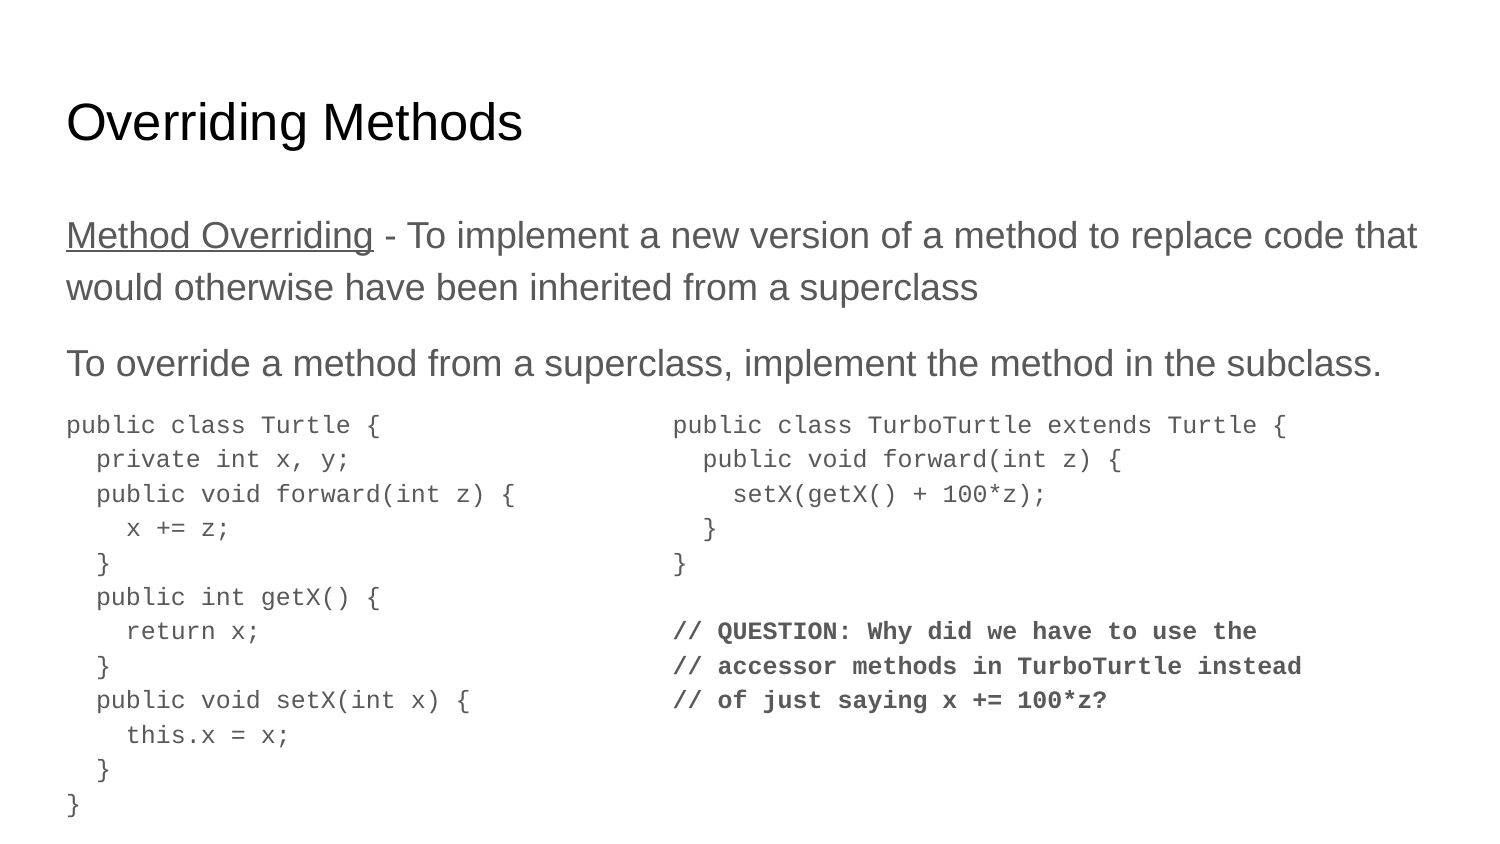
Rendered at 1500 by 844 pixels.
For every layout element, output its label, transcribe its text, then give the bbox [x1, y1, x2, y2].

list public class Turtle { private int x, y; public void forward(int z) { x += z; } public int getX() { return x; } public void setX(int x) { this.x = x; } } [51, 389, 645, 817]
list Method Overriding - To implement a new version of a method to replace code that would otherwise have been inherited from a superclass To override a method from a superclass, implement the method in the subclass. [51, 189, 1449, 750]
list public class TurboTurtle extends Turtle { public void forward(int z) { setX(getX() + 100*z); } } // QUESTION: Why did we have to use the // accessor methods in TurboTurtle instead // of just saying x += 100*z? [657, 389, 1431, 759]
title Overriding Methods [51, 72, 1449, 167]
